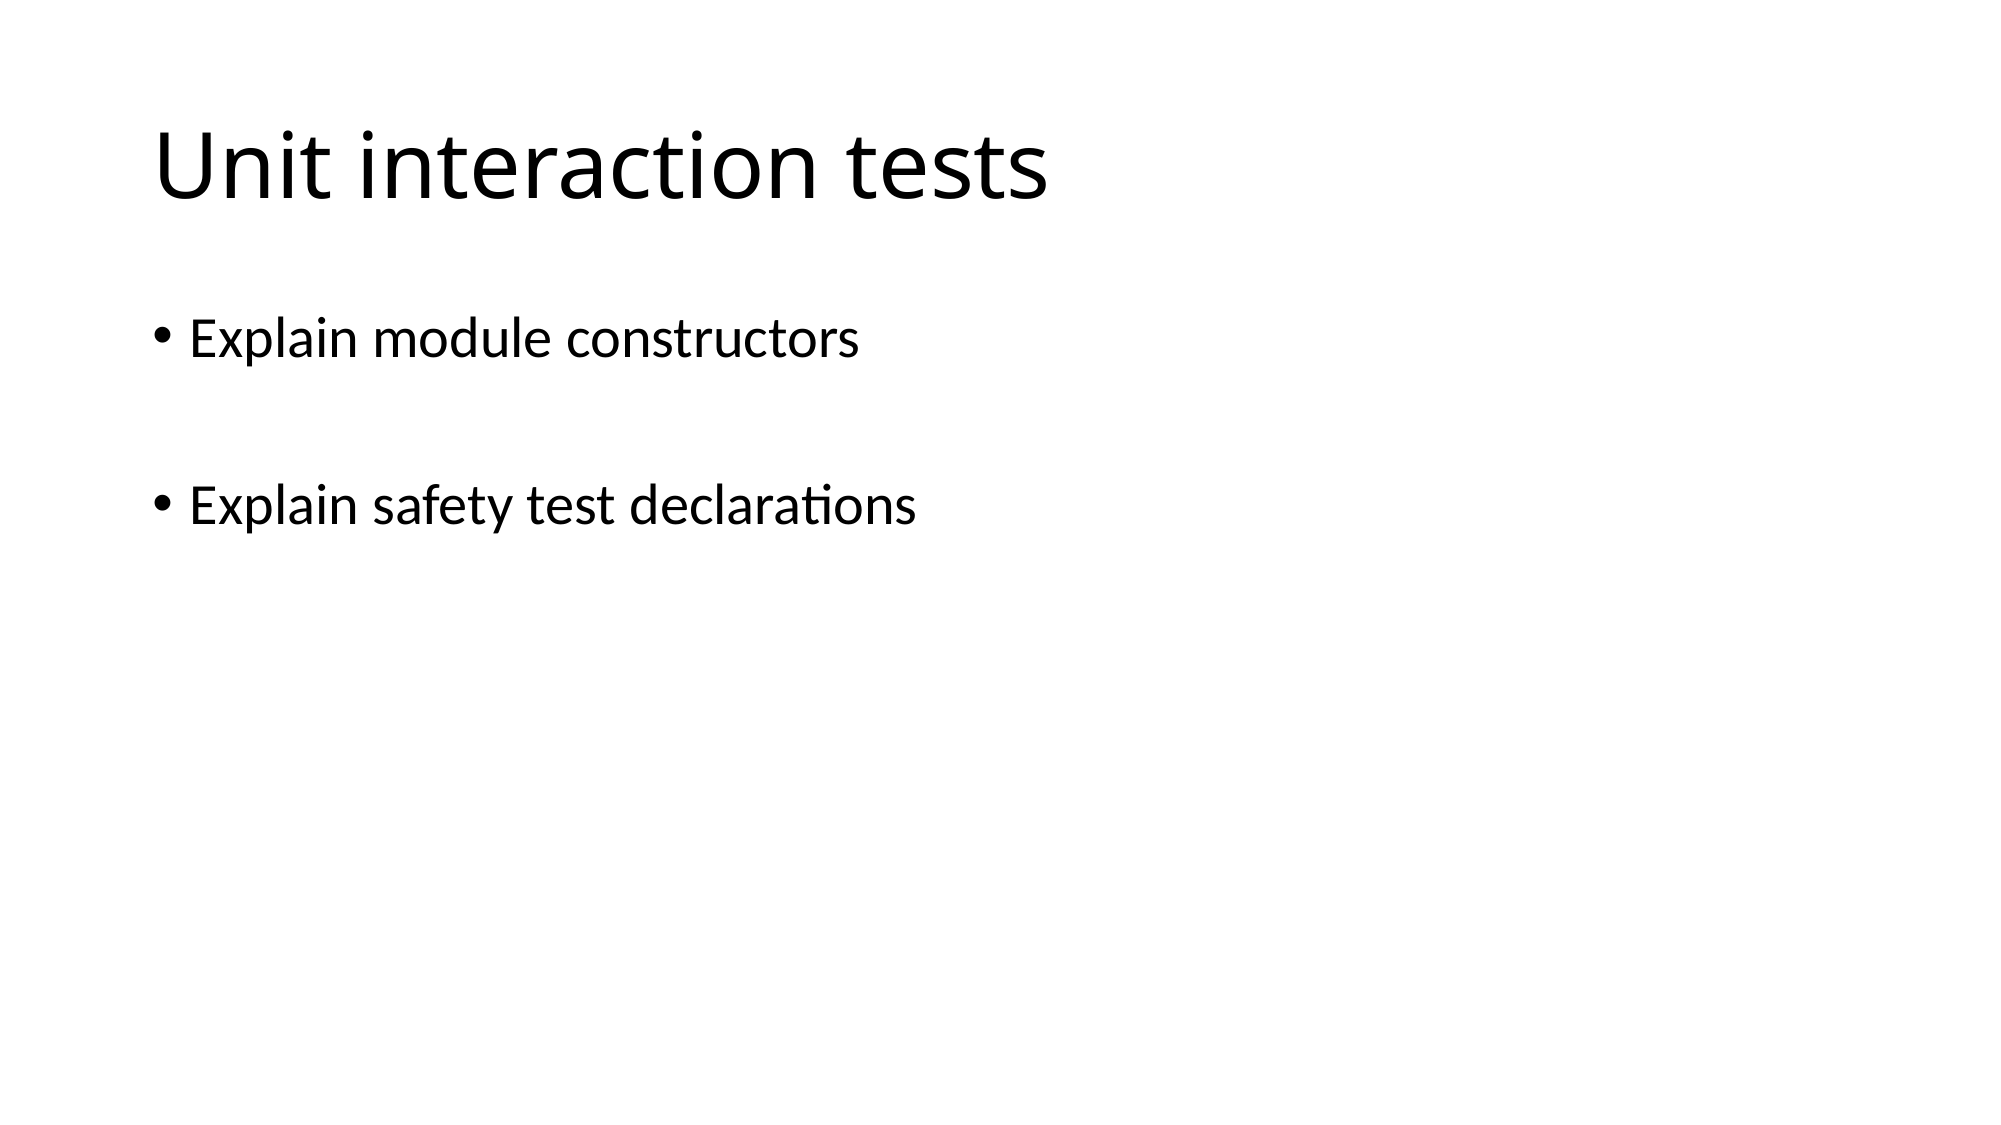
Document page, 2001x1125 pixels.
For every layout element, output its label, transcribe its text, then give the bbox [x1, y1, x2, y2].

list Explain module constructors Explain safety test declarations [137, 299, 1863, 1014]
title Unit interaction tests [137, 59, 1863, 278]
